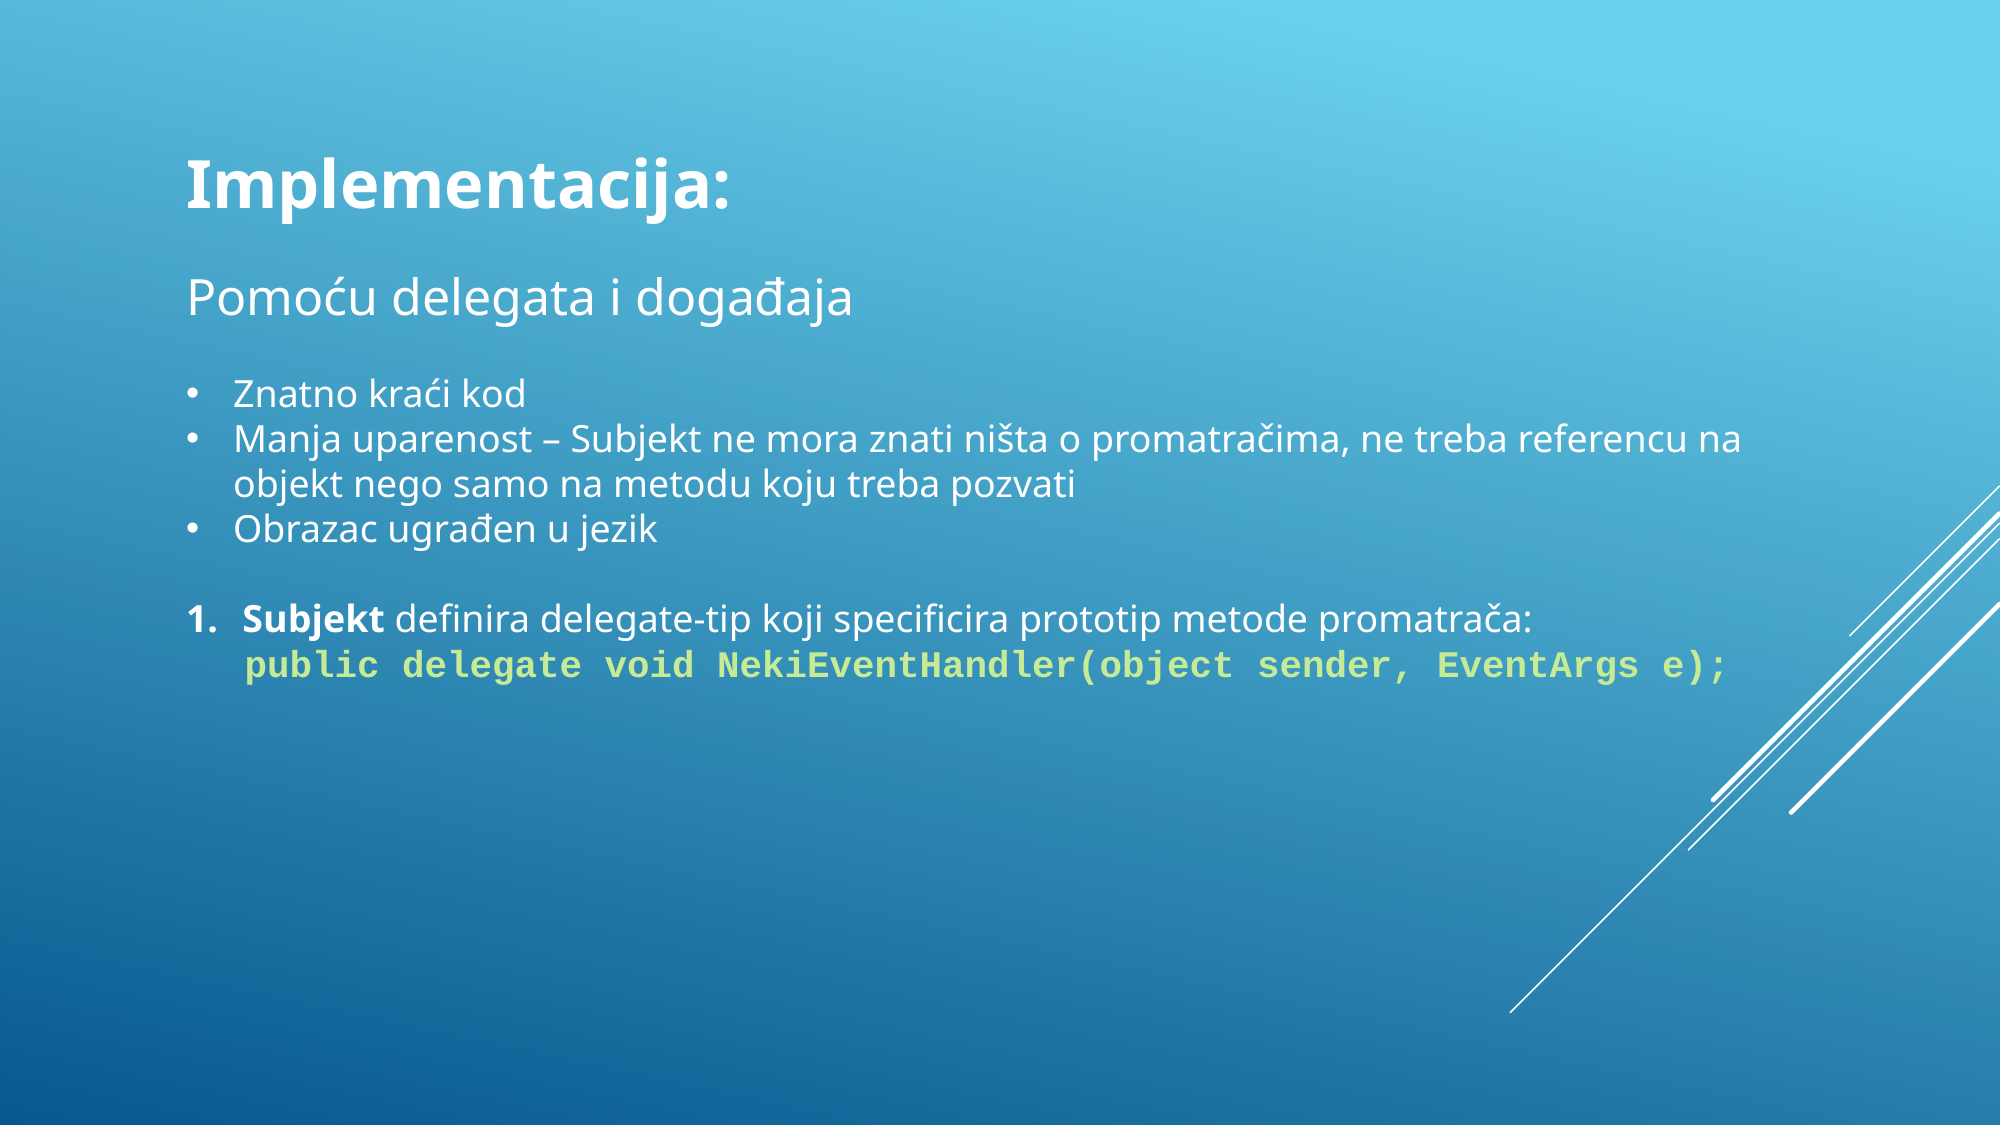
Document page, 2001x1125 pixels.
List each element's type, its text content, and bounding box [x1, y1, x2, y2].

text_box Implementacija: [171, 134, 1796, 229]
text_box Znatno kraći kod Manja uparenost – Subjekt ne mora znati ništa o promatračima, ne treba referencu na objekt nego samo na metodu koju treba pozvati Obrazac ugrađen u jezik [171, 362, 1825, 558]
text_box Subjekt definira delegate-tip koji specificira prototip metode promatrača: public delegate void NekiEventHandler(object sender, EventArgs e); [171, 587, 1825, 693]
text_box Pomoću delegata i događaja [171, 258, 1385, 334]
